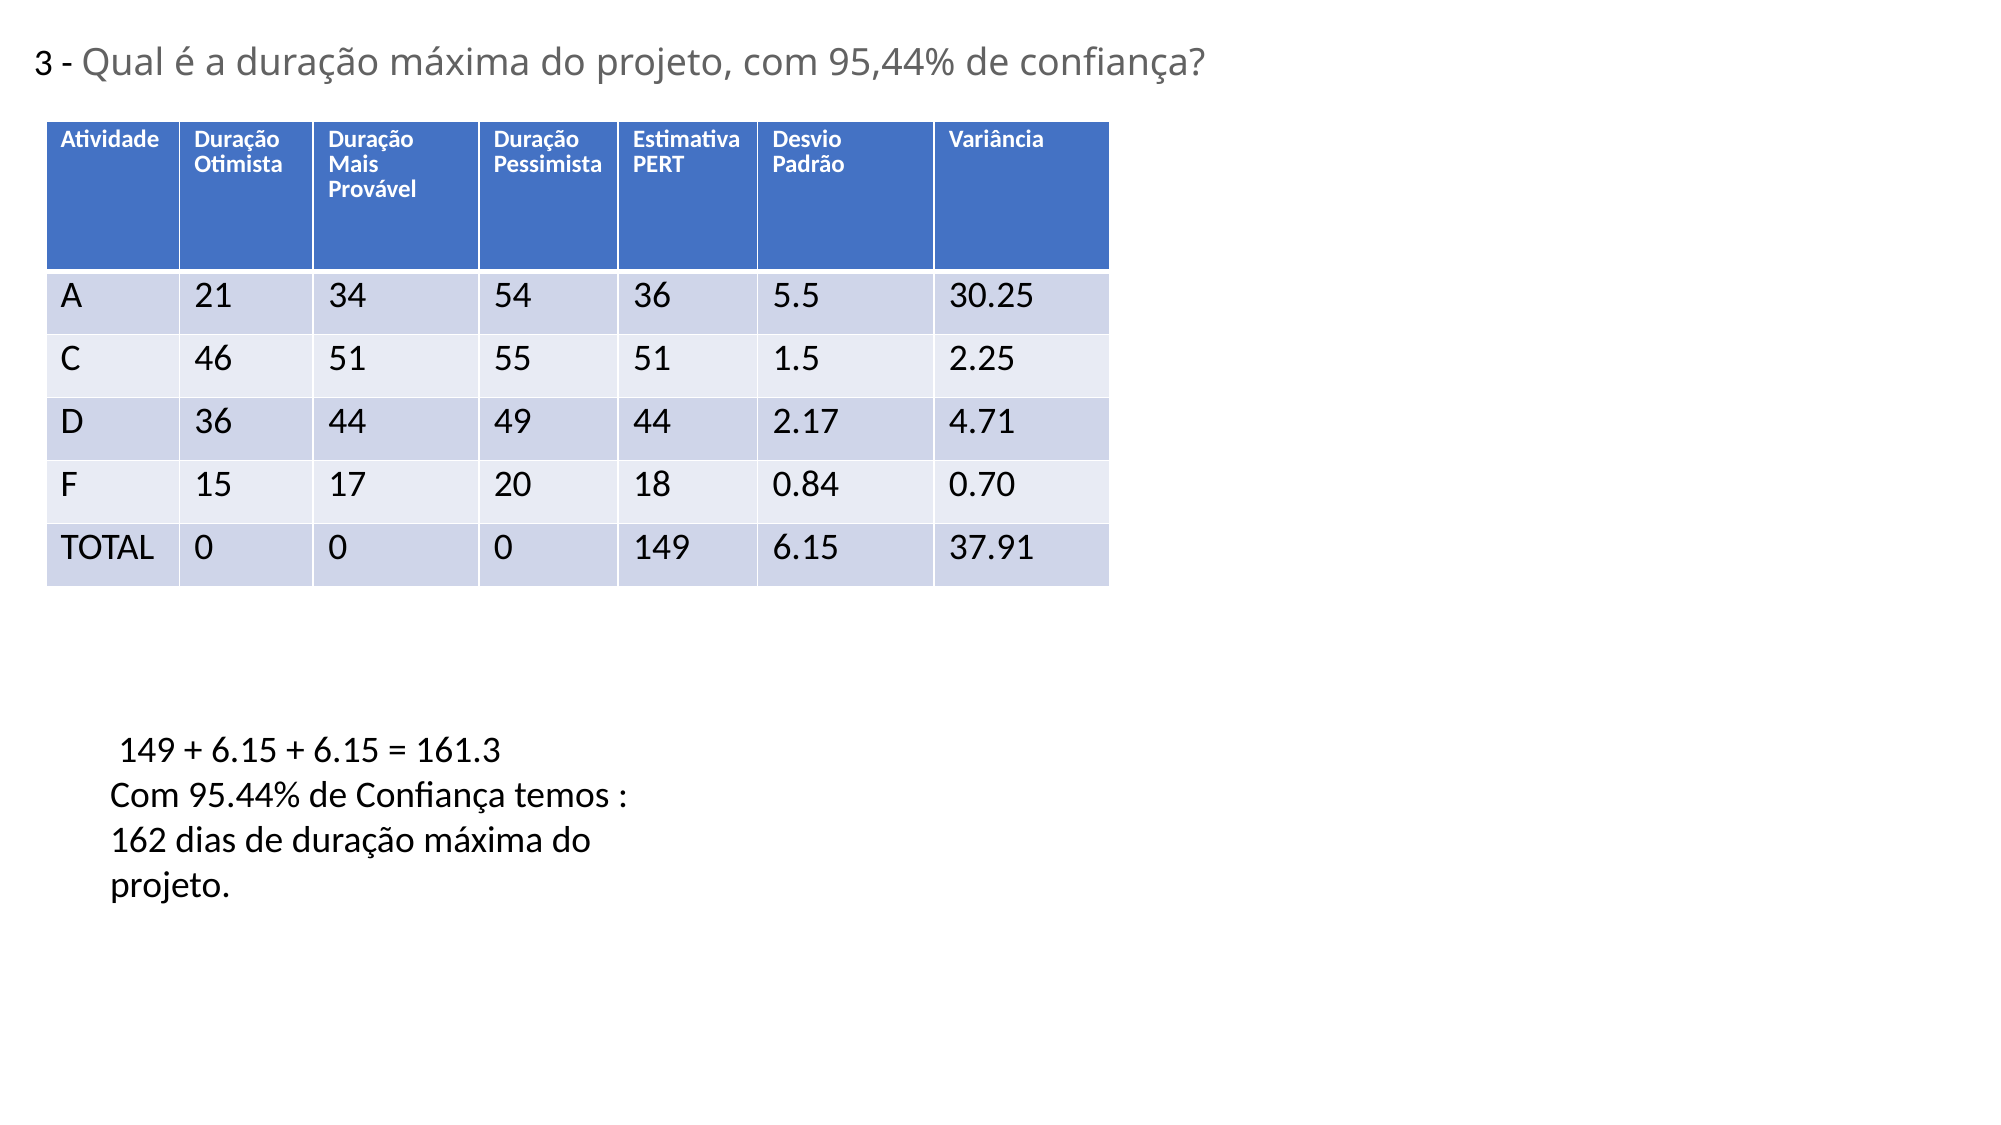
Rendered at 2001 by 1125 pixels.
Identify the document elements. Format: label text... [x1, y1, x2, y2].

table_cell 46 [180, 335, 312, 397]
table_cell 0 [314, 524, 478, 586]
table_cell 0.84 [758, 461, 933, 523]
table_cell 49 [480, 398, 617, 460]
table_cell C [47, 335, 179, 397]
table_header Atividade [47, 122, 179, 269]
table_header Desvio Padrão [758, 122, 933, 269]
table_cell 15 [180, 461, 312, 523]
table_cell 4.71 [935, 398, 1109, 460]
table_cell 2.17 [758, 398, 933, 460]
table_cell F [47, 461, 179, 523]
table_cell 149 [619, 524, 757, 586]
table_cell 30.25 [935, 274, 1109, 334]
table_header Duração Otimista [180, 122, 312, 269]
table_cell 44 [314, 398, 478, 460]
table_cell 51 [314, 335, 478, 397]
table_cell 1.5 [758, 335, 933, 397]
table_cell D [47, 398, 179, 460]
table_cell 51 [619, 335, 757, 397]
table_cell 0 [480, 524, 617, 586]
table_cell TOTAL [47, 524, 179, 586]
table_cell A [47, 274, 179, 334]
table_cell 17 [314, 461, 478, 523]
table_cell 0.70 [935, 461, 1109, 523]
table_cell 44 [619, 398, 757, 460]
table_cell 36 [180, 398, 312, 460]
table_cell 37.91 [935, 524, 1109, 586]
table_cell 20 [480, 461, 617, 523]
table_header Estimativa PERT [619, 122, 757, 269]
table_header Variância [935, 122, 1109, 269]
table_cell 55 [480, 335, 617, 397]
table_cell 21 [180, 274, 312, 334]
text_box 149 + 6.15 + 6.15 = 161.3 Com 95.44% de Confiança temos : 162 dias de duração máxima do projeto. [95, 717, 702, 912]
table_cell 54 [480, 274, 617, 334]
text_box 3 - Qual é a duração máxima do projeto, com 95,44% de confiança? [18, 30, 1221, 136]
table_cell 2.25 [935, 335, 1109, 397]
table_cell 34 [314, 274, 478, 334]
table_header Duração Pessimista [480, 122, 617, 269]
table_cell 6.15 [758, 524, 933, 586]
table_header Duração Mais Provável [314, 122, 478, 269]
table_cell 36 [619, 274, 757, 334]
table_cell 18 [619, 461, 757, 523]
table_cell 5.5 [758, 274, 933, 334]
table_cell 0 [180, 524, 312, 586]
